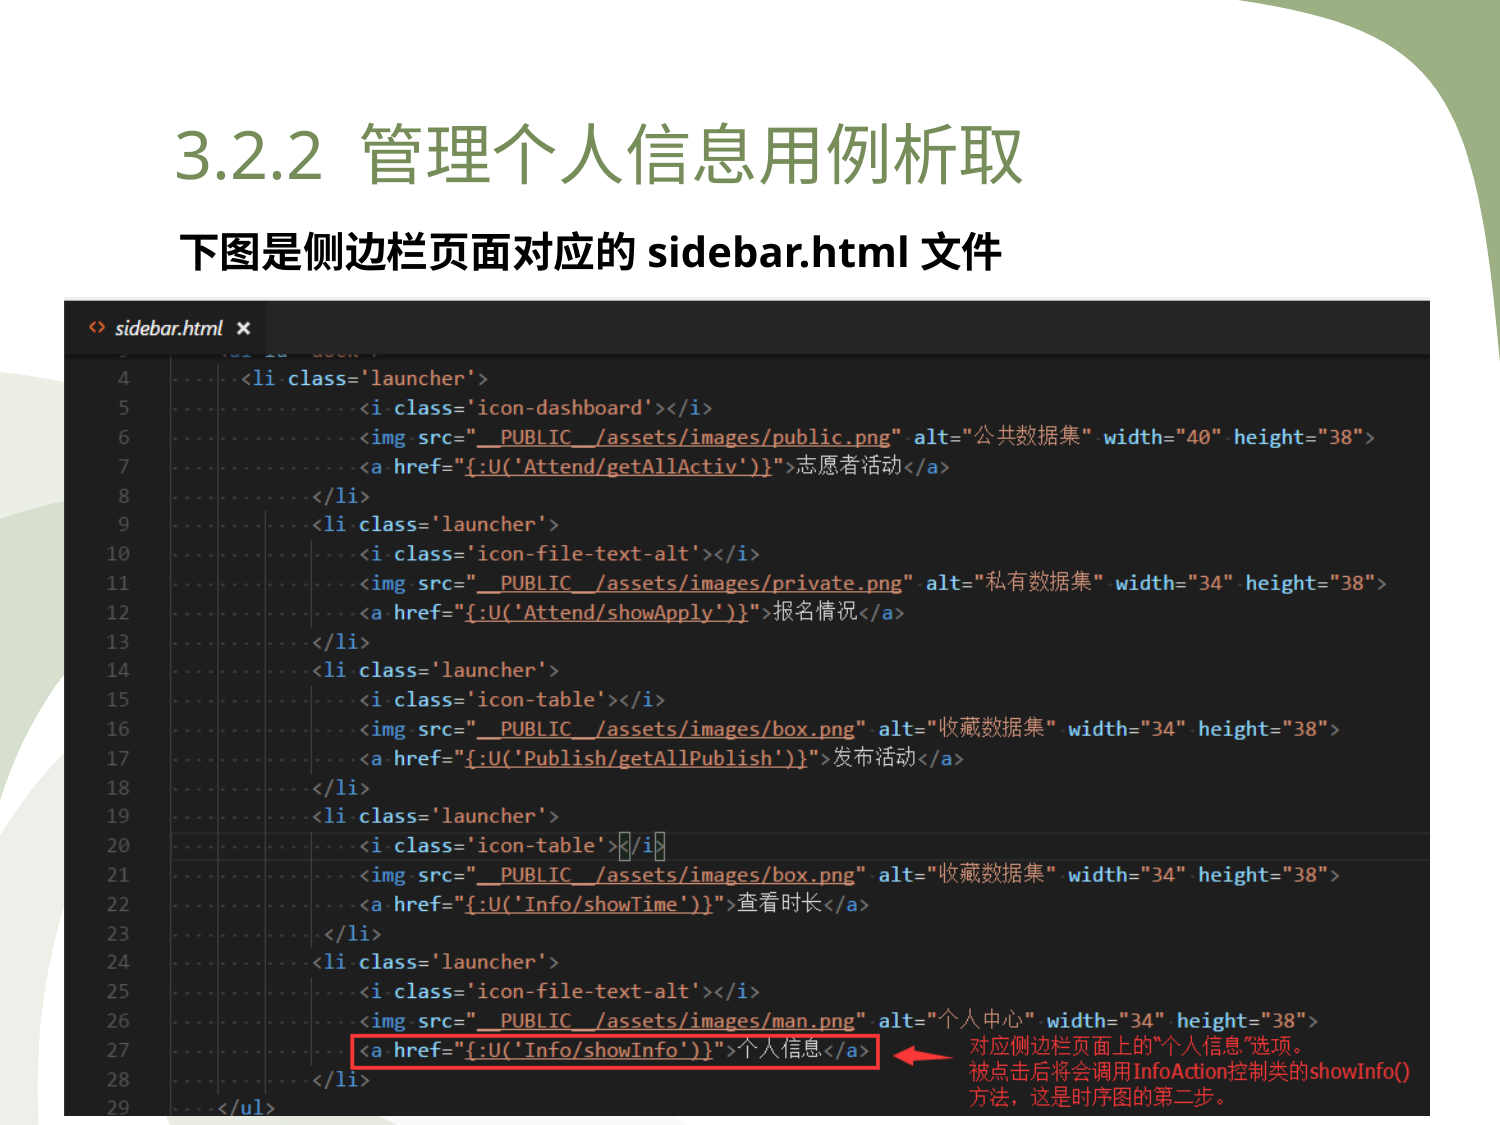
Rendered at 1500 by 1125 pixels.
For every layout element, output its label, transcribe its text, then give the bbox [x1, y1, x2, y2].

text_box 下图是侧边栏页面对应的sidebar.html文件 [88, 218, 1235, 284]
text_box 3.2.2 管理个人信息用例析取 [159, 105, 1285, 201]
picture [64, 297, 1430, 1116]
